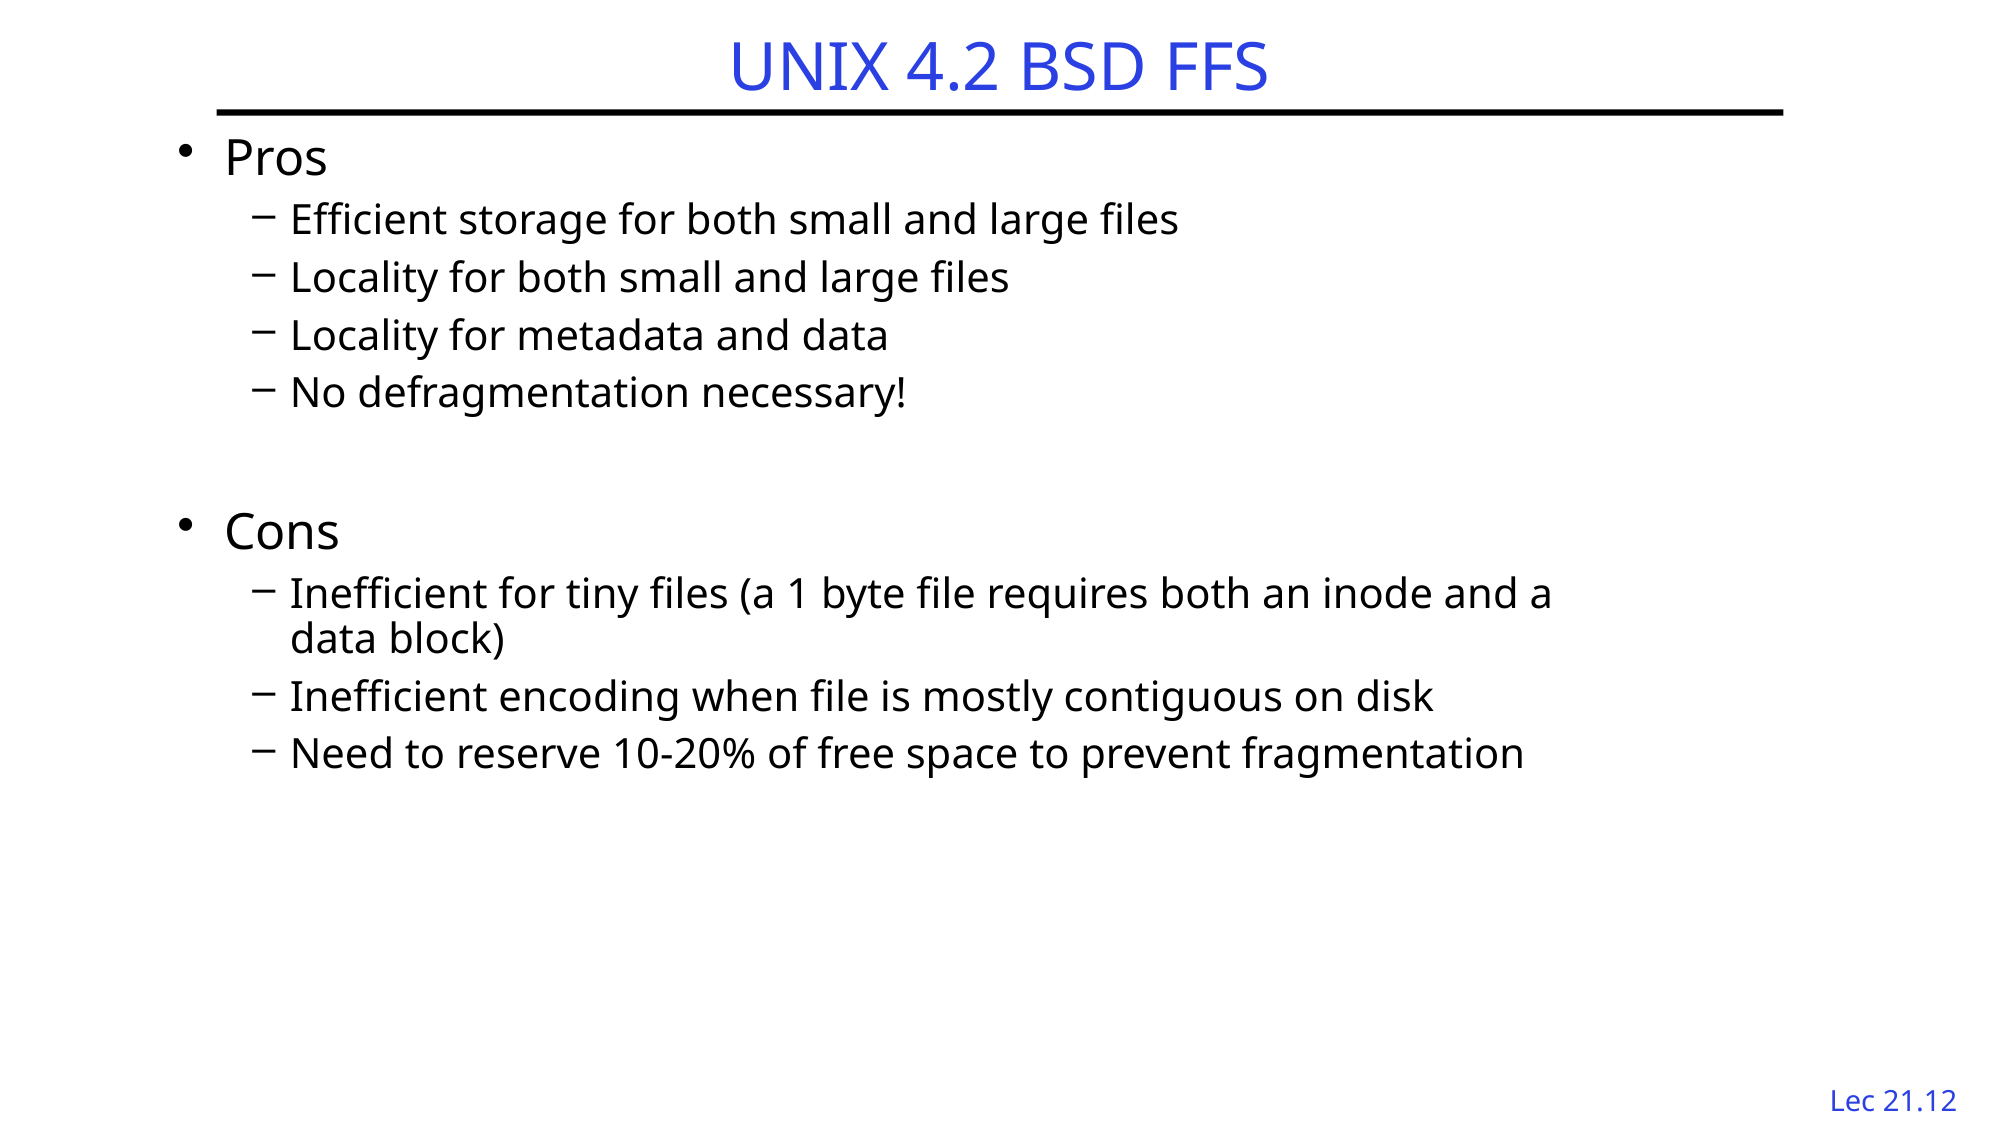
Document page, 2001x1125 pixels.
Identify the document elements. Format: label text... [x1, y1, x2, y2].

list Pros Efficient storage for both small and large files Locality for both small and large files Locality for metadata and data No defragmentation necessary! Cons Inefficient for tiny files (a 1 byte file requires both an inode and a data block) Inefficient encoding when file is mostly contiguous on disk Need to reserve 10-20% of free space to prevent fragmentation [162, 125, 1600, 1013]
title UNIX 4.2 BSD FFS [216, 24, 1784, 113]
